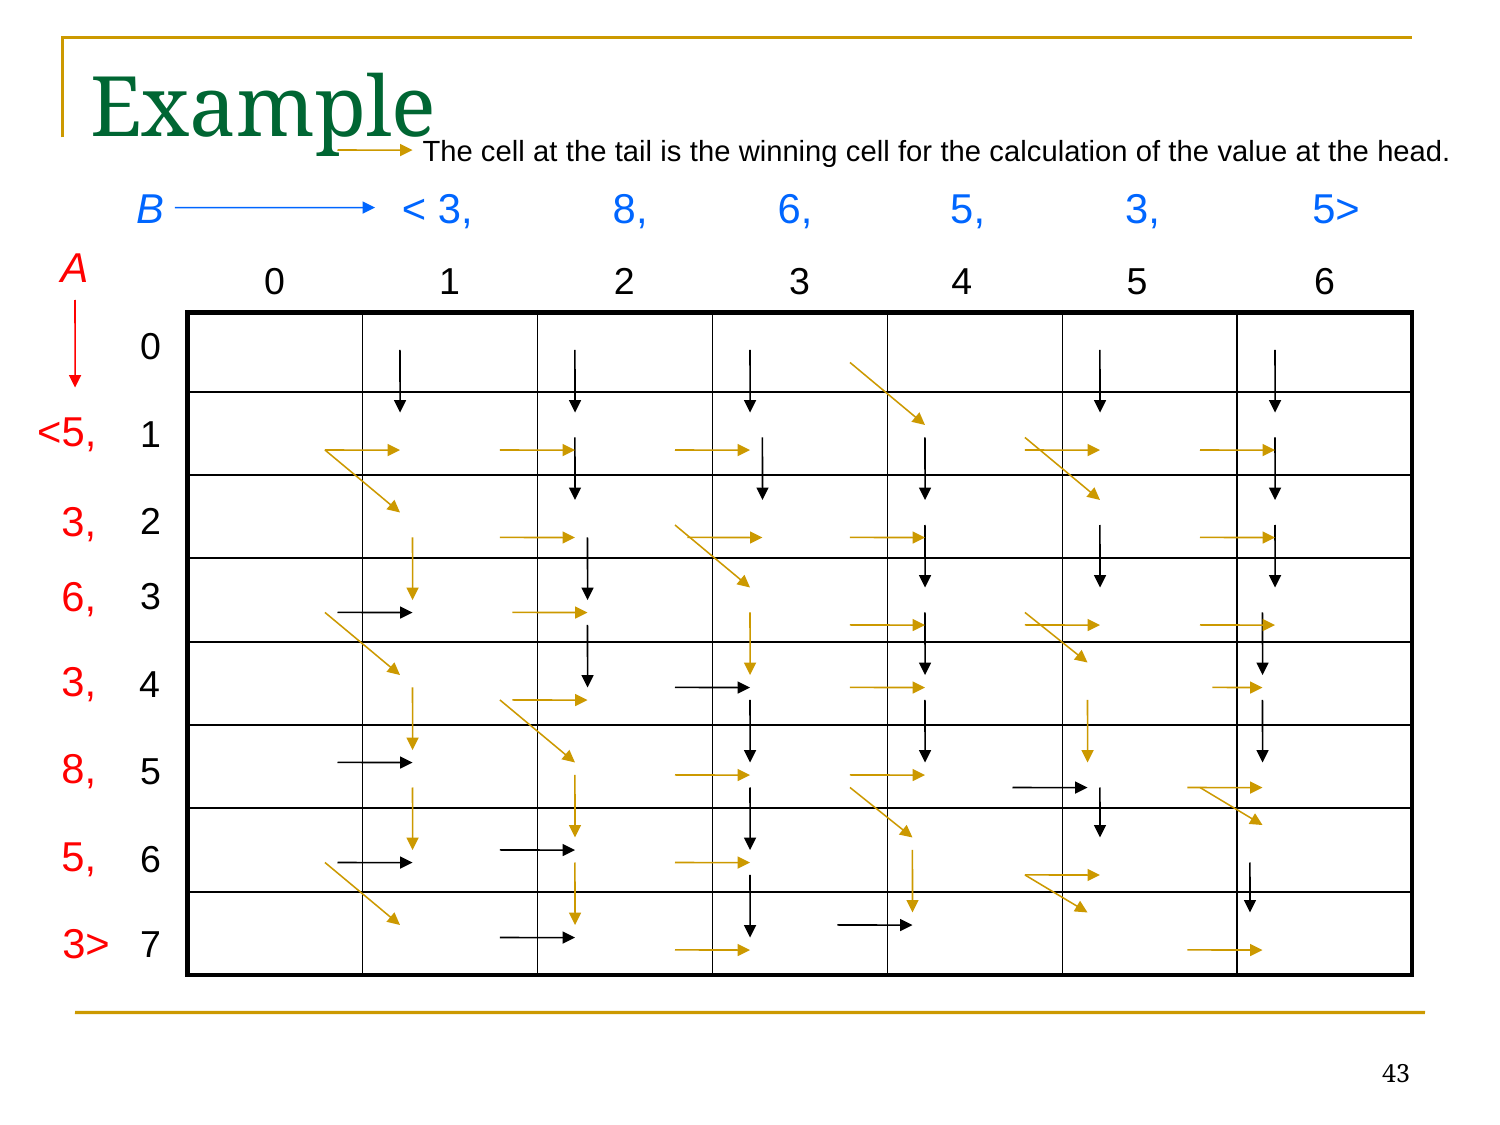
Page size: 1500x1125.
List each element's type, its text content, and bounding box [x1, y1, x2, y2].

table_cell [713, 393, 887, 474]
text_box 6, [762, 175, 828, 240]
text_box [918, 437, 932, 500]
text_box [326, 443, 400, 457]
text_box 3 [774, 249, 825, 310]
table_cell [190, 809, 362, 891]
text_box [674, 856, 751, 869]
text_box [674, 943, 751, 957]
text_box [337, 606, 413, 619]
table_cell [190, 893, 362, 973]
text_box [1256, 632, 1269, 676]
text_box 2 [599, 249, 650, 310]
text_box B [121, 174, 179, 240]
text_box [1187, 943, 1263, 957]
table_cell [713, 476, 887, 557]
text_box [499, 443, 575, 457]
text_box [756, 437, 769, 500]
text_box [1081, 699, 1094, 763]
text_box [406, 787, 419, 850]
table_cell [363, 726, 537, 807]
table_cell [190, 559, 362, 641]
text_box [918, 524, 932, 588]
table_cell [538, 643, 712, 724]
text_box [1024, 618, 1100, 632]
text_box [849, 787, 913, 838]
text_box [337, 143, 408, 157]
table_cell [1063, 726, 1236, 807]
text_box [174, 201, 376, 214]
text_box [1200, 788, 1263, 826]
text_box [849, 768, 925, 782]
text_box [1093, 524, 1107, 588]
title Example [75, 45, 1425, 233]
text_box [568, 862, 582, 925]
table_cell [538, 476, 712, 557]
text_box 7 [125, 912, 176, 973]
text_box 8, [597, 175, 663, 240]
text_box [1093, 349, 1107, 413]
text_box [1199, 531, 1276, 544]
text_box [499, 843, 575, 857]
text_box [337, 856, 413, 869]
text_box 1 [424, 249, 475, 310]
text_box [674, 768, 751, 782]
text_box [393, 349, 407, 413]
table_cell [1063, 809, 1236, 891]
text_box [849, 531, 925, 544]
text_box 5 [125, 739, 176, 800]
text_box <5, [22, 397, 112, 463]
text_box 4 [936, 249, 988, 310]
table_cell [888, 476, 1062, 557]
table_cell [1238, 559, 1410, 641]
text_box A [45, 233, 104, 299]
table_cell [538, 893, 712, 973]
text_box [743, 699, 757, 763]
text_box [906, 849, 919, 913]
table_cell [1063, 893, 1236, 973]
text_box < 3, [386, 174, 488, 240]
table_cell [888, 643, 1062, 724]
text_box [68, 299, 82, 388]
table_cell [363, 809, 537, 891]
text_box [512, 693, 588, 707]
text_box [1187, 781, 1263, 794]
text_box 5, [935, 175, 1000, 240]
text_box [849, 618, 925, 632]
text_box [512, 606, 588, 619]
table_header [538, 315, 712, 391]
table_cell [888, 393, 1062, 474]
table_cell [1063, 643, 1236, 724]
text_box [324, 449, 400, 513]
text_box The cell at the tail is the winning cell for the calculation of the value at the head. [408, 124, 1467, 175]
table_cell [1238, 643, 1410, 724]
text_box [687, 531, 763, 544]
table_cell [190, 726, 362, 807]
text_box 3, [1110, 175, 1175, 240]
text_box [499, 931, 575, 944]
table_cell [363, 393, 537, 474]
table_cell [1238, 893, 1410, 973]
table_cell [363, 476, 537, 557]
text_box 8, [46, 734, 111, 800]
table_cell [1063, 559, 1236, 641]
table_cell [1238, 393, 1410, 474]
table_cell [538, 393, 712, 474]
text_box [1199, 443, 1276, 457]
table_cell [538, 809, 712, 891]
table_cell [538, 559, 712, 641]
table_header [190, 315, 362, 391]
text_box 3 [125, 564, 176, 625]
table_header [888, 315, 1062, 391]
table_cell [1063, 476, 1236, 557]
table_cell [1063, 393, 1236, 474]
text_box 6, [46, 562, 111, 628]
text_box 0 [249, 249, 300, 310]
text_box [1026, 868, 1100, 882]
table_cell [713, 559, 887, 641]
text_box [743, 612, 757, 676]
text_box [499, 531, 575, 544]
table_cell [363, 893, 537, 973]
text_box 3, [46, 647, 111, 713]
text_box 0 [125, 314, 176, 375]
table_cell [713, 893, 887, 973]
text_box [1024, 874, 1088, 913]
text_box [743, 349, 757, 413]
text_box [1024, 443, 1100, 457]
table_cell [538, 726, 712, 807]
text_box [568, 349, 582, 413]
table_cell [888, 726, 1062, 807]
text_box [1012, 781, 1088, 794]
text_box [581, 537, 594, 601]
table_cell [713, 643, 887, 724]
text_box 1 [125, 402, 176, 462]
text_box 2 [125, 489, 176, 550]
text_box 5, [46, 822, 111, 888]
text_box [568, 437, 582, 500]
table_header [713, 315, 887, 391]
table_cell [1238, 476, 1410, 557]
text_box [568, 774, 582, 838]
text_box [324, 612, 400, 676]
table_cell [190, 393, 362, 474]
table_cell [888, 559, 1062, 641]
text_box [406, 537, 419, 601]
text_box [1093, 787, 1107, 838]
table_cell [190, 476, 362, 557]
text_box [324, 862, 400, 925]
table_header [1238, 315, 1410, 391]
text_box 5 [1111, 249, 1163, 310]
text_box [337, 756, 413, 769]
text_box 6 [1299, 249, 1350, 310]
text_box [1041, 451, 1100, 500]
text_box [1199, 618, 1276, 632]
text_box [837, 918, 913, 932]
text_box [743, 874, 757, 938]
text_box [849, 681, 925, 694]
table_cell [1238, 809, 1410, 891]
table_cell [888, 809, 1062, 891]
text_box 3, [46, 487, 111, 553]
text_box [1212, 681, 1263, 694]
text_box [918, 612, 932, 676]
slide_number 43 [1074, 1023, 1426, 1100]
text_box [674, 681, 751, 694]
text_box [499, 699, 575, 763]
table_cell [713, 726, 887, 807]
table_cell [363, 643, 537, 724]
text_box [1268, 538, 1282, 588]
table_cell [713, 809, 887, 891]
text_box [918, 699, 932, 763]
text_box [1041, 626, 1088, 663]
table_cell [1238, 726, 1410, 807]
text_box [674, 443, 751, 457]
text_box [743, 787, 757, 850]
text_box [1268, 451, 1282, 500]
text_box [406, 687, 419, 751]
text_box [1268, 349, 1282, 413]
text_box 6 [125, 827, 176, 888]
text_box [690, 538, 751, 588]
table_header [363, 315, 537, 391]
text_box 5> [1297, 175, 1375, 240]
table_cell [363, 559, 537, 641]
text_box [581, 624, 594, 688]
text_box 3> [47, 909, 125, 975]
text_box 4 [124, 652, 175, 712]
table_cell [888, 893, 1062, 973]
text_box [849, 362, 925, 425]
text_box [1243, 862, 1257, 913]
table_header [1063, 315, 1236, 391]
table_cell [190, 643, 362, 724]
text_box [1256, 699, 1269, 763]
